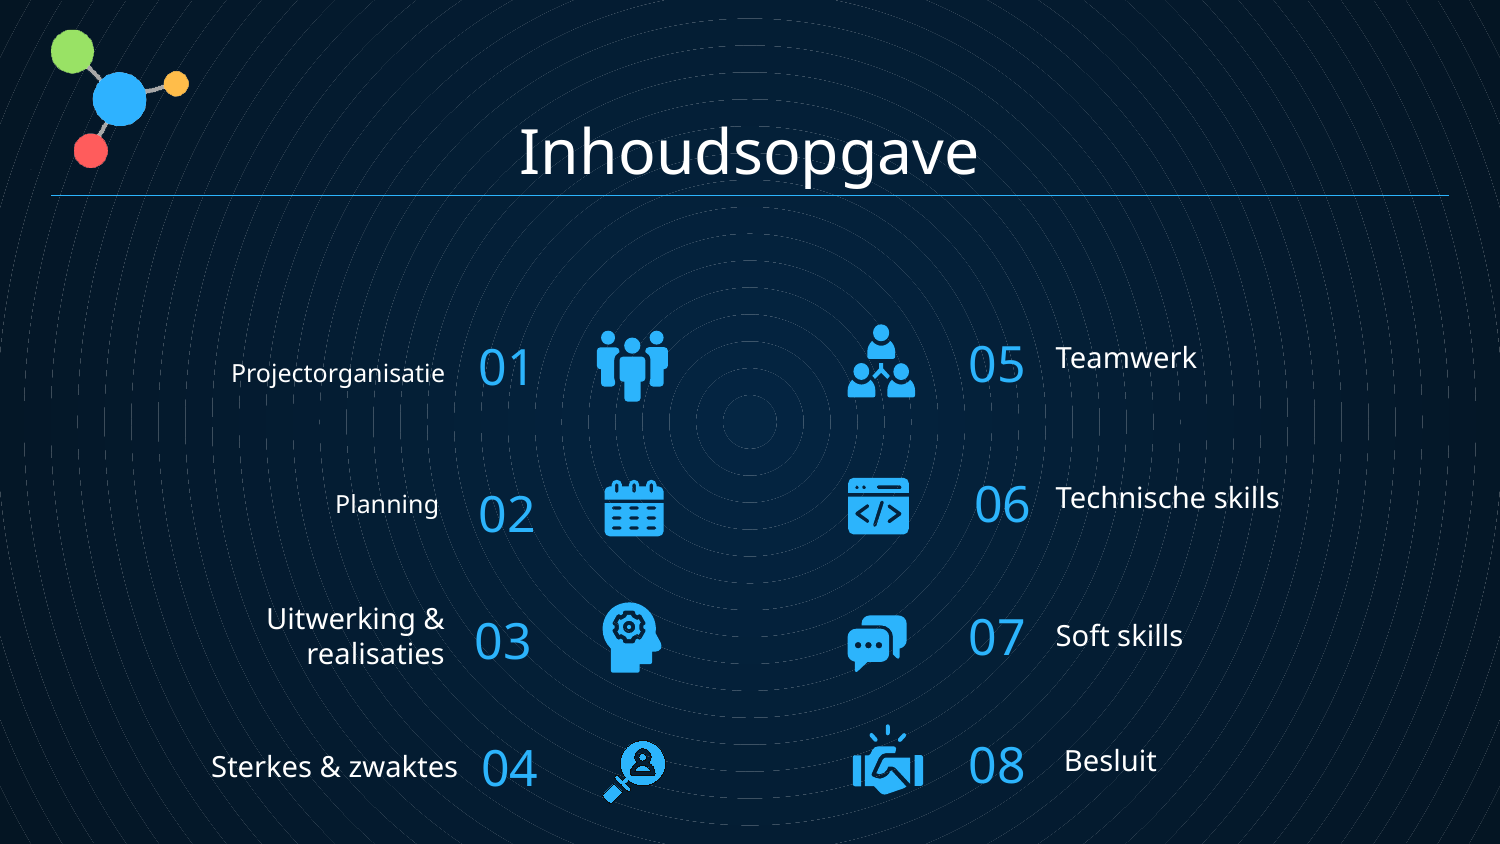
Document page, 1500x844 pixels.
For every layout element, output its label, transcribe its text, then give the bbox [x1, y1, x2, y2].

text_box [847, 477, 910, 535]
title Planning [113, 501, 455, 534]
title 04 [466, 711, 659, 812]
text_box 08 [847, 709, 1041, 809]
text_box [602, 740, 666, 804]
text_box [847, 615, 907, 673]
picture [0, 0, 324, 171]
text_box 03 [460, 585, 654, 685]
text_box Projectorganisatie [119, 369, 460, 403]
title Teamwerk [1040, 357, 1382, 390]
title Sterkes & zwaktes [132, 766, 474, 799]
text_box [604, 479, 664, 537]
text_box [847, 324, 916, 398]
title 06 [853, 447, 1047, 547]
title Inhoudsopgave [51, 102, 1449, 195]
title 05 [847, 308, 1041, 408]
text_box Uitwerking & realisaties [119, 653, 460, 686]
title Technische skills [1040, 497, 1382, 530]
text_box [596, 330, 669, 402]
title Soft skills [1040, 634, 1382, 667]
title 01 [463, 310, 657, 411]
title 02 [463, 457, 657, 558]
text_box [852, 723, 924, 795]
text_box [602, 602, 662, 673]
title 07 [847, 580, 1041, 681]
text_box Besluit [1048, 760, 1390, 793]
